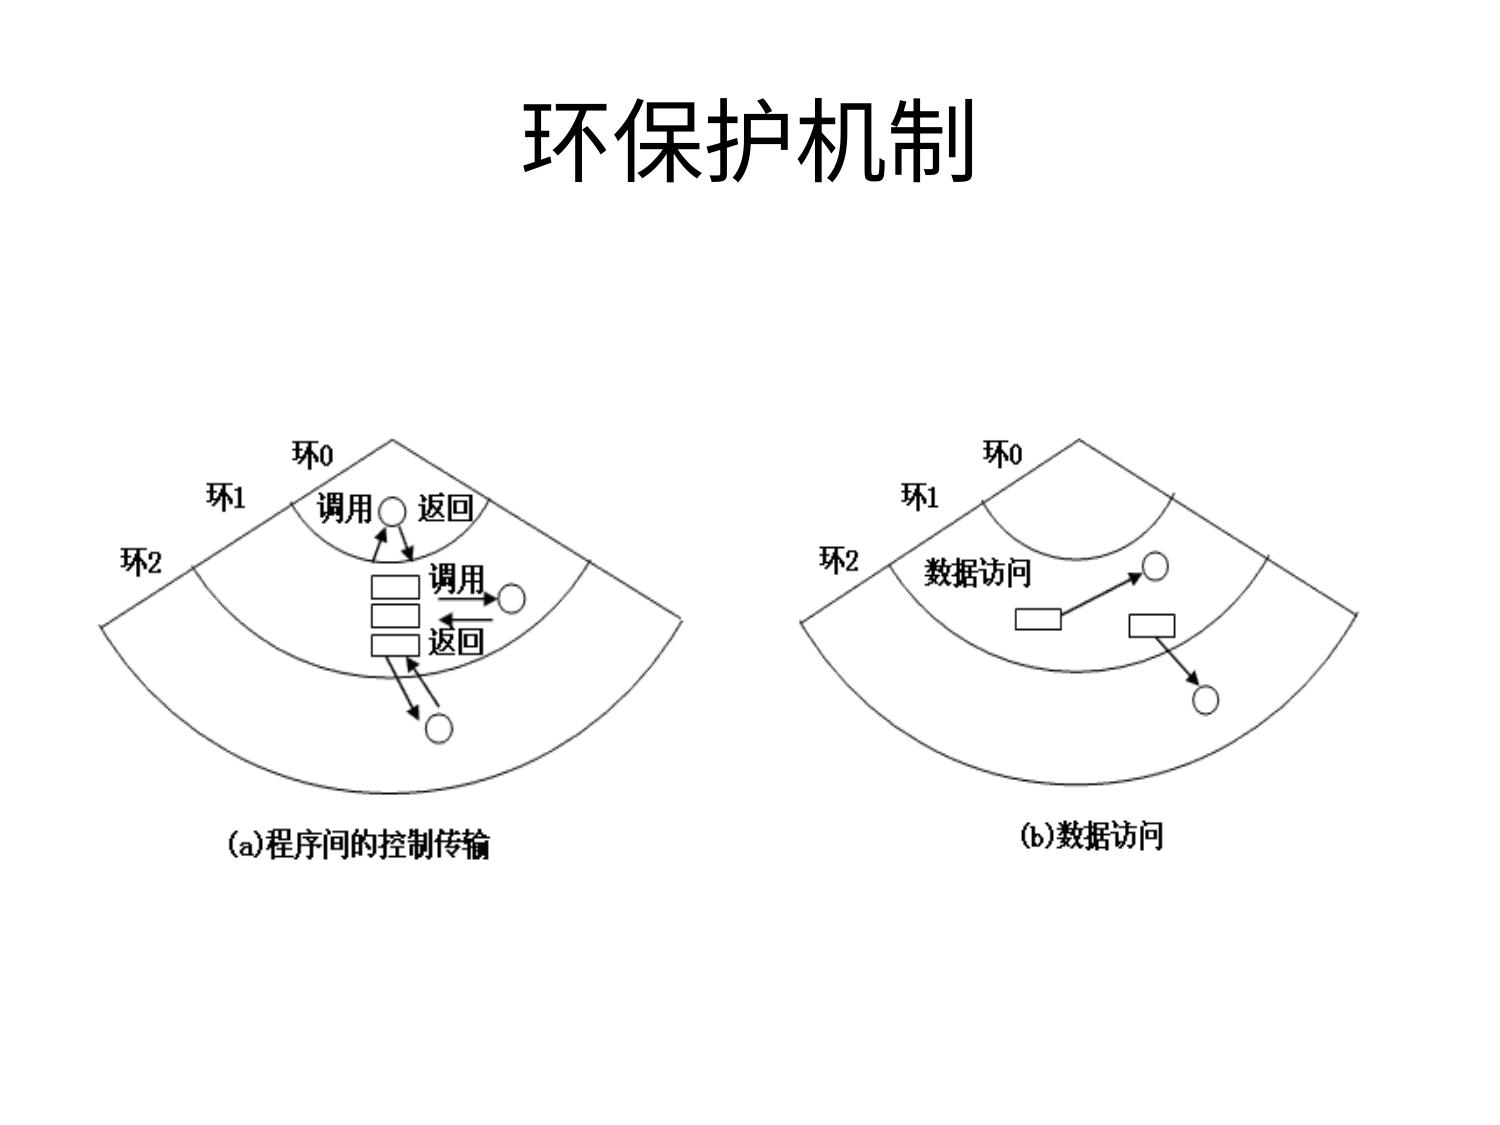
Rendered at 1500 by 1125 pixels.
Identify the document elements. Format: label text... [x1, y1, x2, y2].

picture [58, 411, 704, 900]
title 环保护机制 [75, 45, 1425, 233]
picture [773, 411, 1384, 903]
